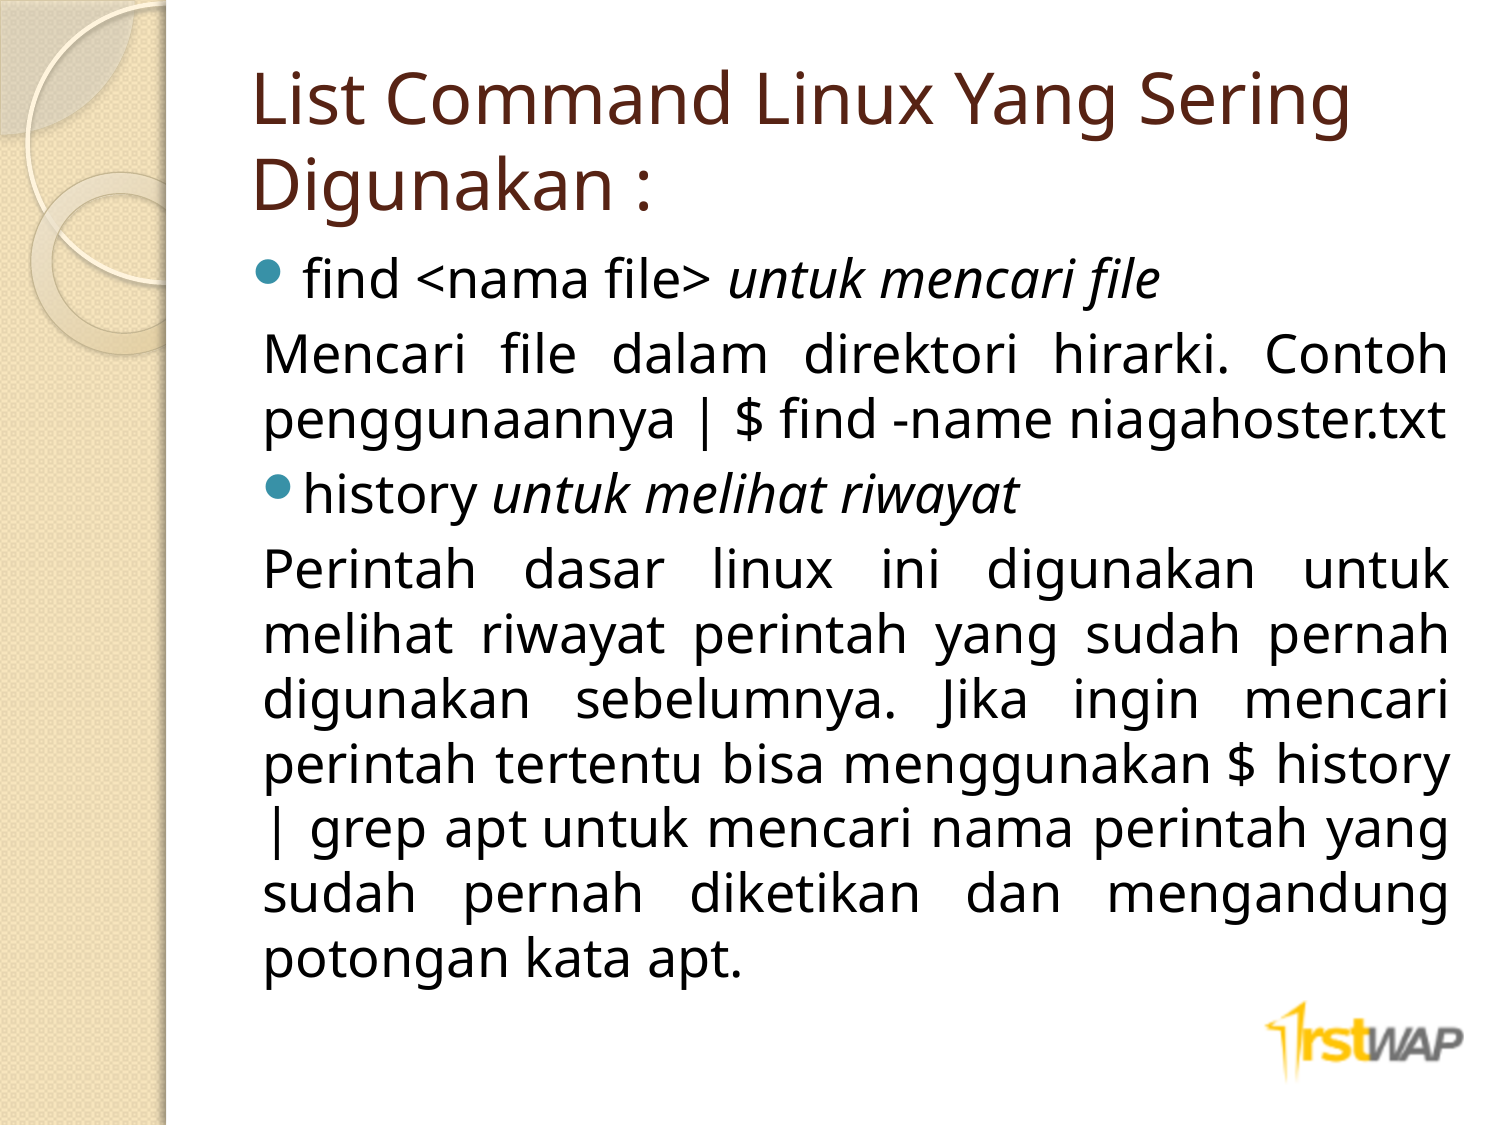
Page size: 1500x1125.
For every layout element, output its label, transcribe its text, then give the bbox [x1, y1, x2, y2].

title List Command Linux Yang Sering Digunakan : [235, 45, 1466, 233]
picture [1263, 982, 1464, 1104]
list find <nama file> untuk mencari file Mencari file dalam direktori hirarki. Contoh penggunaannya | $ find -name niagahoster.txt history untuk melihat riwayat Perintah dasar linux ini digunakan untuk melihat riwayat perintah yang sudah pernah digunakan sebelumnya. Jika ingin mencari perintah tertentu bisa menggunakan $ history | grep apt untuk mencari nama perintah yang sudah pernah diketikan dan mengandung potongan kata apt. [235, 237, 1466, 1025]
